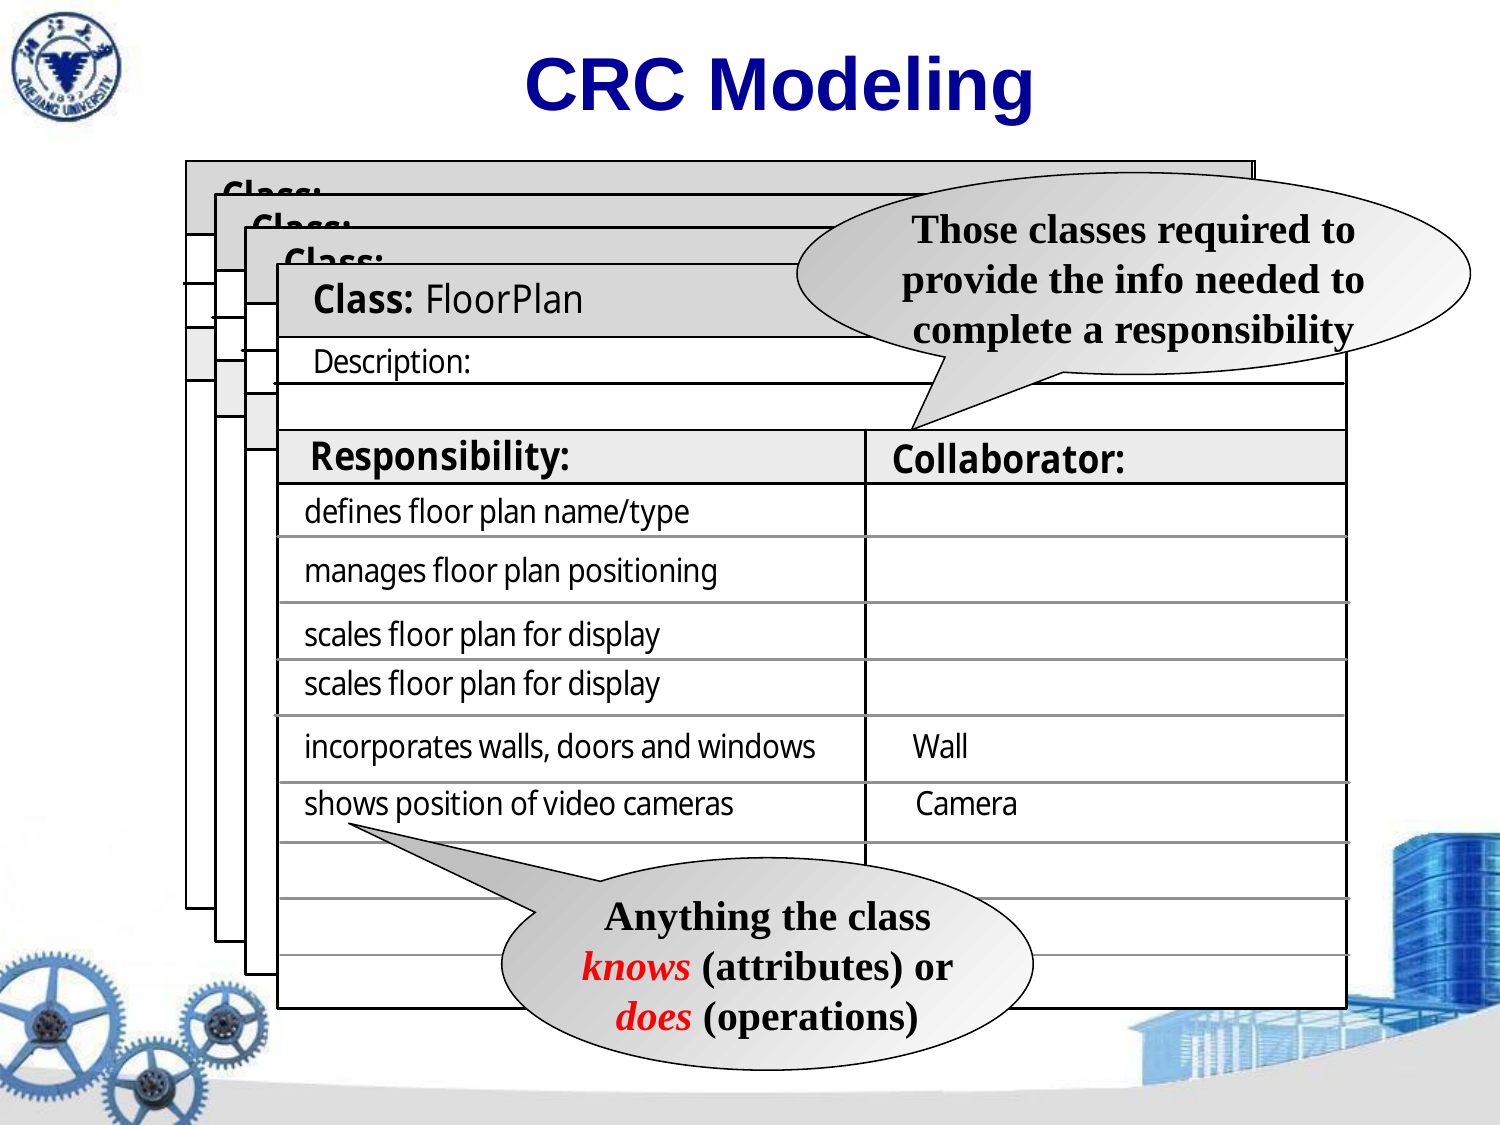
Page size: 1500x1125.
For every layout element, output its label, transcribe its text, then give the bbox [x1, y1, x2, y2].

text_box Those classes required to provide the info needed to complete a responsibility [1357, 197, 1471, 350]
picture [0, 0, 1500, 1125]
text_box Anything the class knows (attributes) or does (operations) [543, 1021, 992, 1071]
title CRC Modeling [514, 31, 1048, 159]
